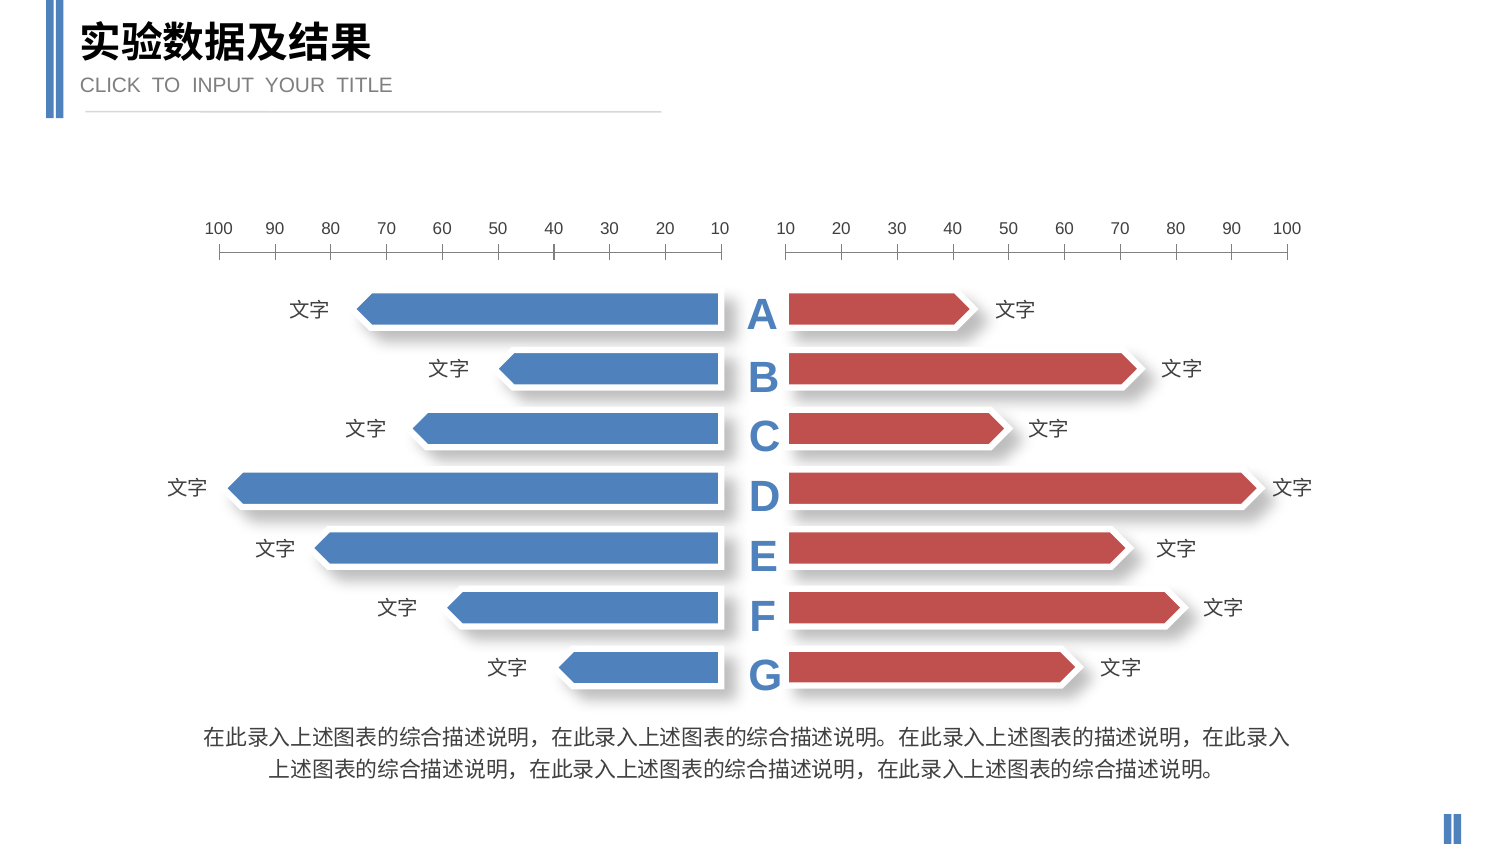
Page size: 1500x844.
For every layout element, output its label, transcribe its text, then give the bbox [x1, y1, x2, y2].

text_box B [722, 342, 805, 407]
text_box 文字 [365, 589, 429, 626]
text_box 在此录入上述图表的综合描述说明，在此录入上述图表的综合描述说明。在此录入上述图表的描述说明，在此录入上述图表的综合描述说明，在此录入上述图表的综合描述说明，在此录入上述图表的综合描述说明。 [181, 713, 1314, 788]
text_box 70 [365, 211, 408, 243]
text_box 文字 [1016, 410, 1080, 447]
text_box 90 [1210, 211, 1253, 243]
text_box 文字 [476, 649, 540, 686]
text_box [350, 289, 721, 329]
text_box [440, 587, 723, 628]
text_box [804, 289, 976, 329]
text_box 60 [421, 211, 464, 243]
text_box 80 [1155, 211, 1197, 243]
text_box 50 [987, 211, 1030, 243]
text_box [552, 647, 723, 688]
text_box 文字 [1089, 649, 1153, 686]
text_box 70 [1099, 211, 1142, 243]
text_box 40 [533, 211, 575, 243]
text_box E [735, 521, 792, 586]
text_box 文字 [417, 350, 481, 387]
text_box 50 [477, 211, 519, 243]
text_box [785, 243, 1288, 261]
text_box 文字 [1261, 469, 1325, 505]
text_box 10 [699, 211, 742, 244]
text_box F [735, 581, 790, 641]
text_box [795, 408, 1011, 449]
text_box 文字 [334, 410, 398, 447]
text_box G [734, 641, 797, 705]
list CLICK TO INPUT YOUR TITLE [65, 84, 538, 106]
text_box 90 [254, 211, 296, 243]
text_box [492, 348, 722, 389]
text_box 20 [644, 211, 687, 243]
text_box 文字 [156, 469, 220, 505]
text_box [221, 468, 723, 509]
text_box C [734, 402, 795, 462]
text_box 30 [876, 211, 919, 243]
text_box [406, 408, 723, 449]
text_box [308, 528, 723, 568]
text_box D [734, 462, 795, 526]
text_box 100 [1261, 211, 1313, 244]
text_box 30 [588, 211, 631, 243]
text_box 文字 [243, 530, 307, 566]
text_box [219, 243, 722, 261]
text_box [805, 348, 1143, 389]
text_box 10 [765, 211, 807, 244]
text_box A [721, 280, 804, 344]
text_box 80 [310, 211, 352, 243]
text_box 100 [193, 211, 245, 244]
text_box 60 [1043, 211, 1086, 243]
text_box 20 [820, 211, 863, 243]
text_box 文字 [1192, 589, 1256, 626]
list 实验数据及结果 [64, 8, 671, 84]
text_box [790, 587, 1187, 628]
text_box 40 [932, 211, 974, 243]
text_box 文字 [1144, 530, 1208, 566]
text_box [795, 468, 1261, 509]
text_box [792, 528, 1132, 568]
text_box 文字 [278, 291, 342, 327]
text_box 文字 [984, 291, 1048, 327]
text_box 文字 [1150, 350, 1214, 387]
text_box [797, 647, 1082, 687]
